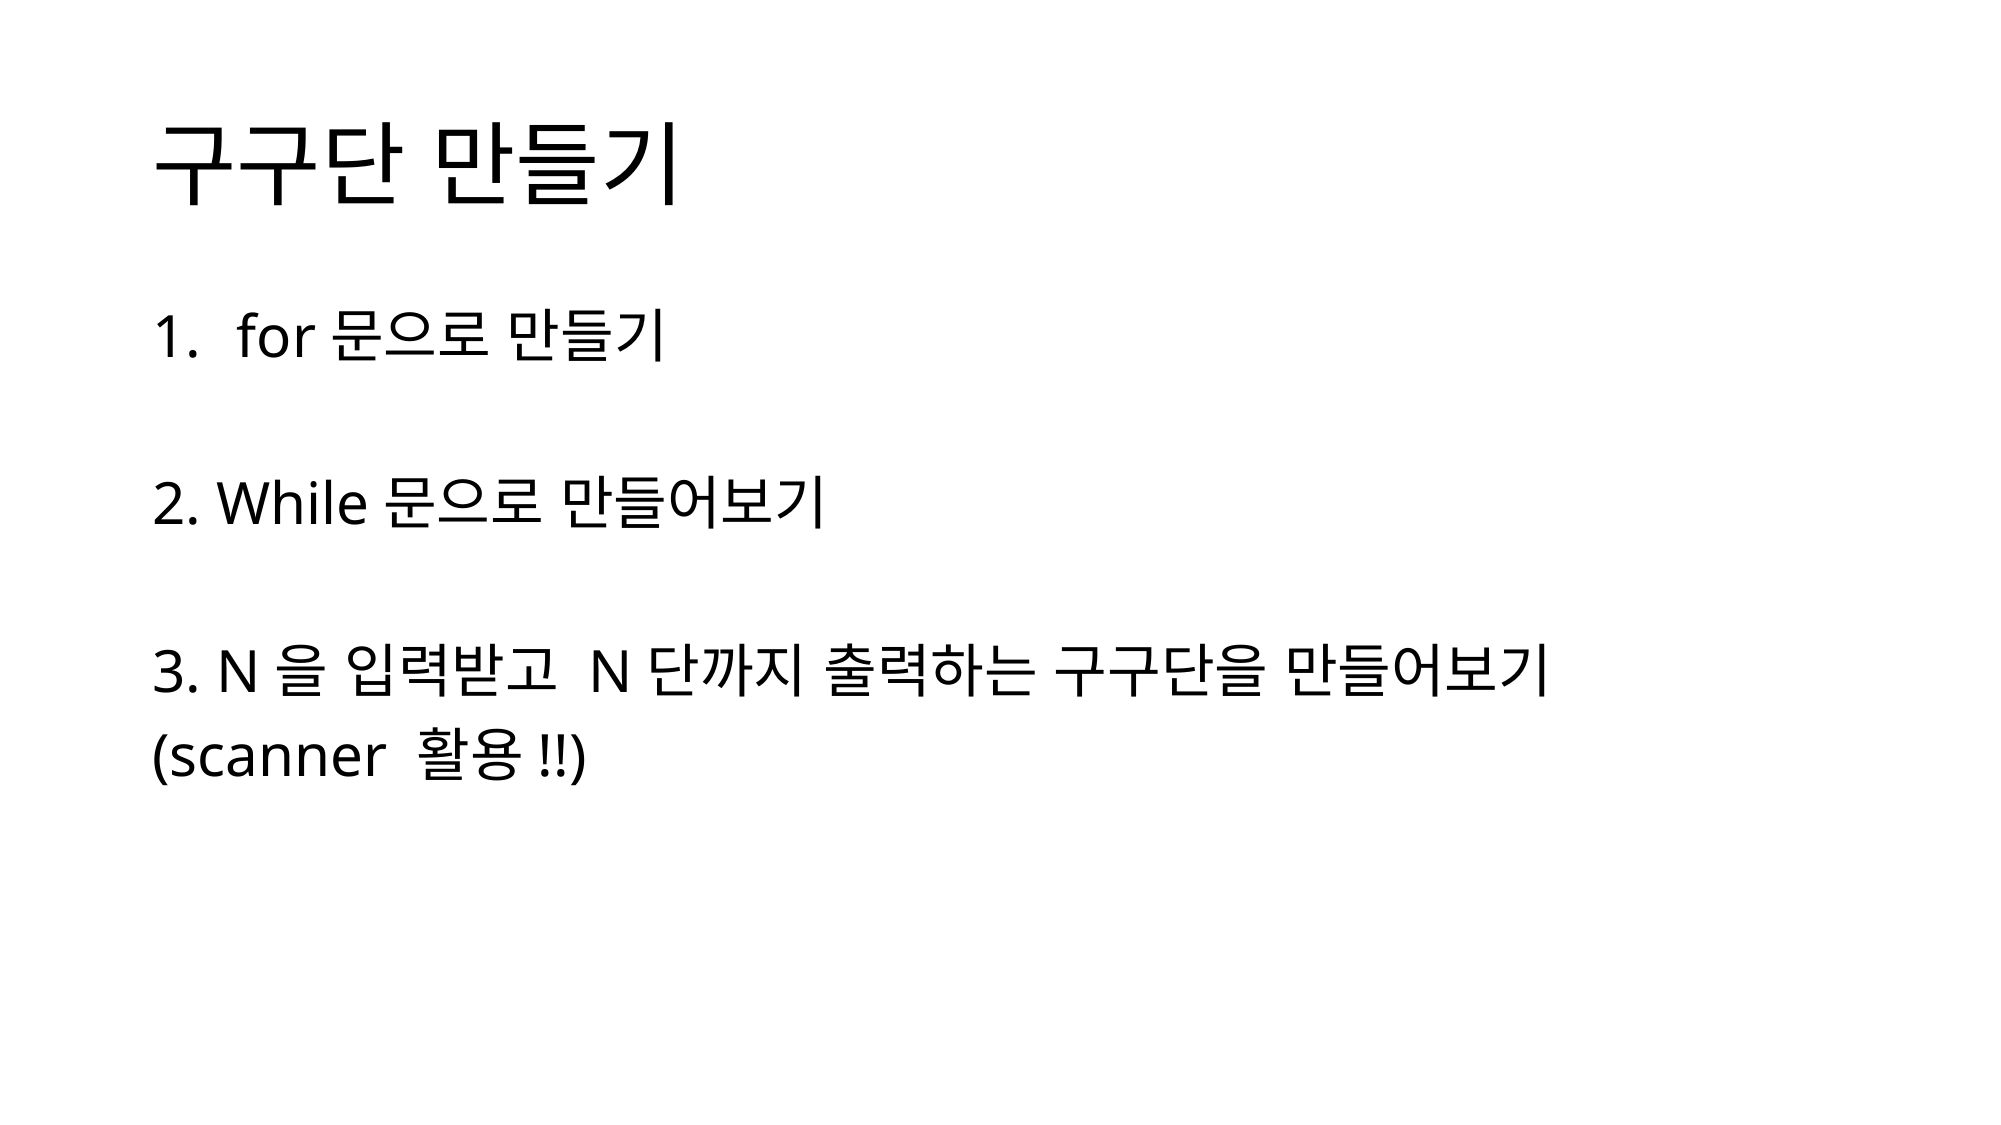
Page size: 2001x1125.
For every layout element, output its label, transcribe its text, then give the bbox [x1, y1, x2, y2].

list for문으로 만들기 2. While문으로 만들어보기 3. N을 입력받고 N단까지 출력하는 구구단을 만들어보기 (scanner 활용!!) [137, 299, 1863, 1014]
title 구구단 만들기 [137, 59, 1863, 278]
